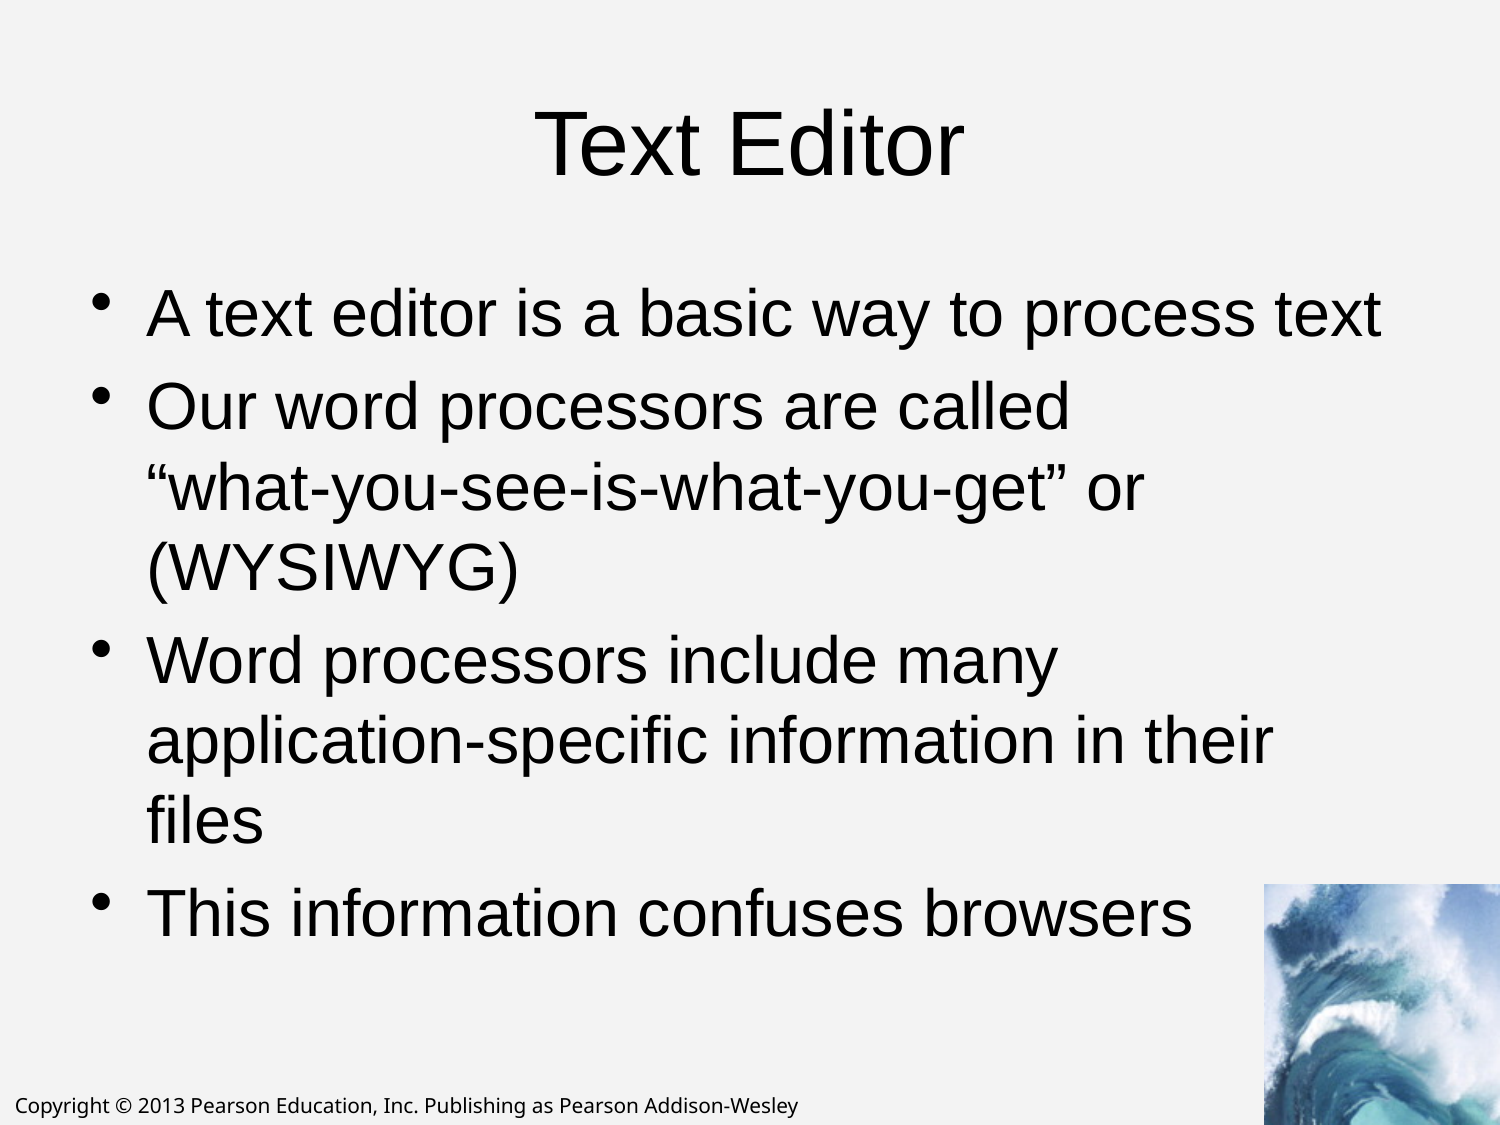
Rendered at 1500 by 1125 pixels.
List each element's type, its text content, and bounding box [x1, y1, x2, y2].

title Text Editor [74, 44, 1426, 233]
picture [1264, 884, 1500, 1125]
list A text editor is a basic way to process text Our word processors are called “what-you-see-is-what-you-get” or (WYSIWYG) Word processors include many application-specific information in their files This information confuses browsers [74, 262, 1426, 1006]
